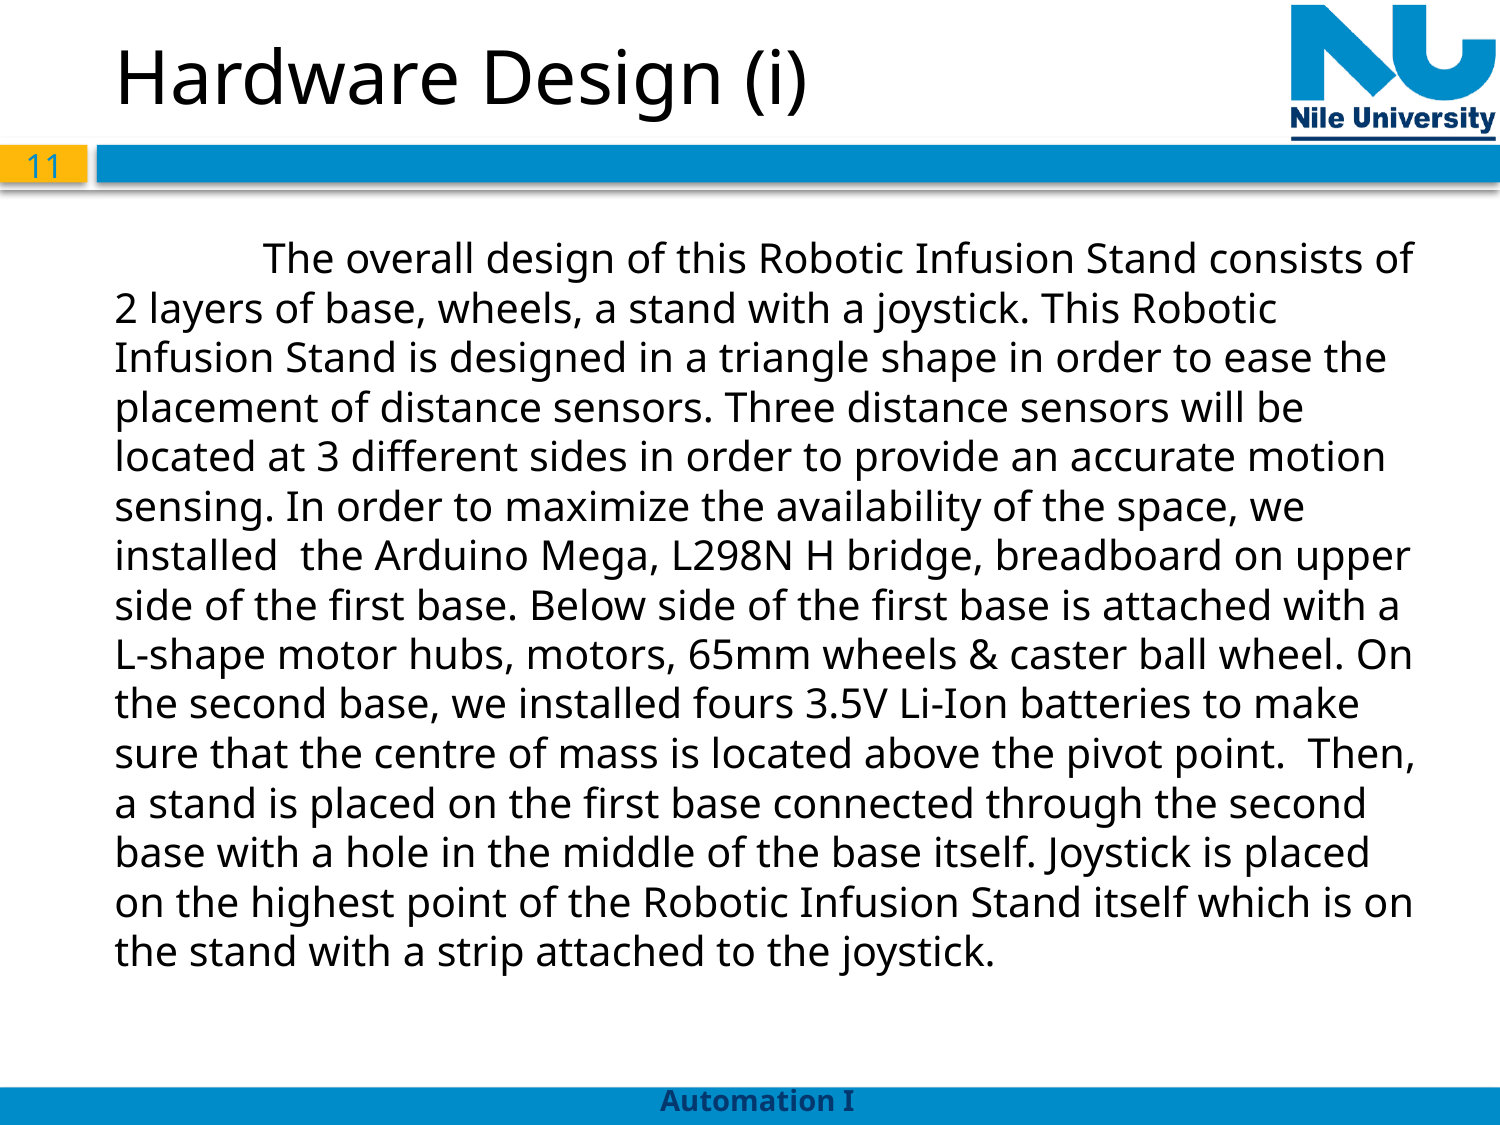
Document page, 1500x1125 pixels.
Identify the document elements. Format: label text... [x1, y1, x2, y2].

list The overall design of this Robotic Infusion Stand consists of 2 layers of base, wheels, a stand with a joystick. This Robotic Infusion Stand is designed in a triangle shape in order to ease the placement of distance sensors. Three distance sensors will be located at 3 different sides in order to provide an accurate motion sensing. In order to maximize the availability of the space, we installed the Arduino Mega, L298N H bridge, breadboard on upper side of the first base. Below side of the first base is attached with a L-shape motor hubs, motors, 65mm wheels & caster ball wheel. On the second base, we installed fours 3.5V Li-Ion batteries to make sure that the centre of mass is located above the pivot point. Then, a stand is placed on the first base connected through the second base with a hole in the middle of the base itself. Joystick is placed on the highest point of the Robotic Infusion Stand itself which is on the stand with a strip attached to the joystick. [99, 224, 1438, 1038]
title Hardware Design (i) [99, 24, 1438, 125]
picture [1287, 0, 1499, 144]
